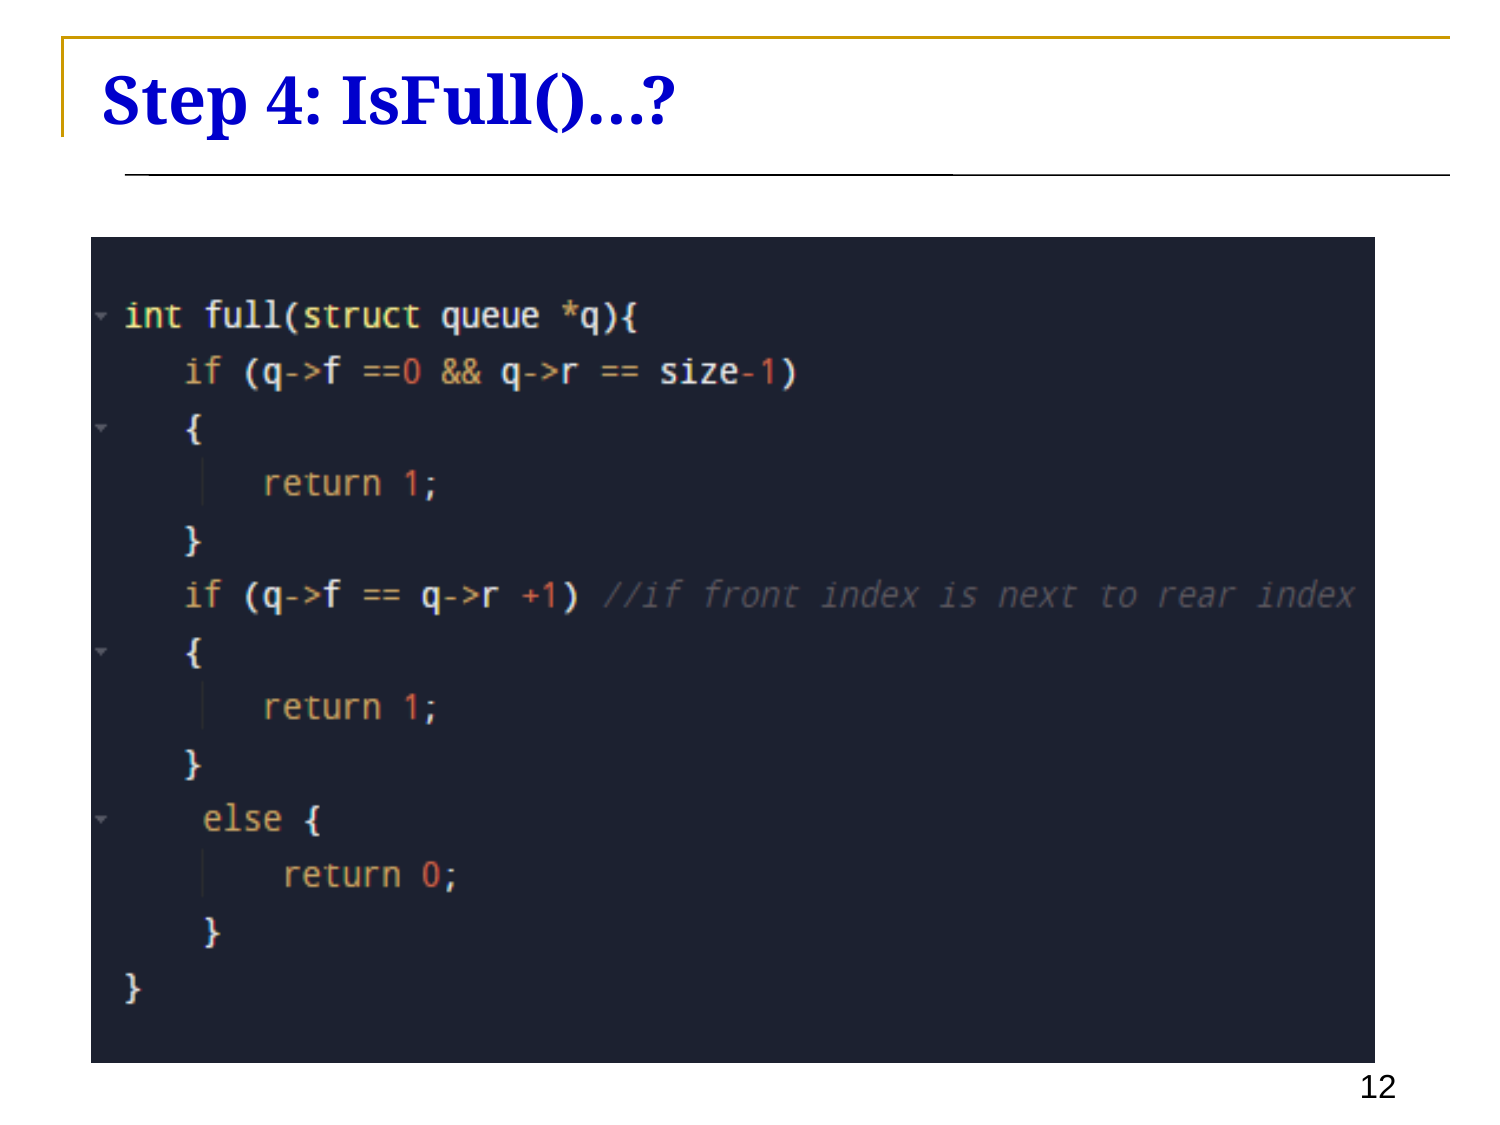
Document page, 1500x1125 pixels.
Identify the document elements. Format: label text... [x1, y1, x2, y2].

picture [91, 237, 1375, 1063]
title Step 4: IsFull()…? [87, 49, 1451, 163]
